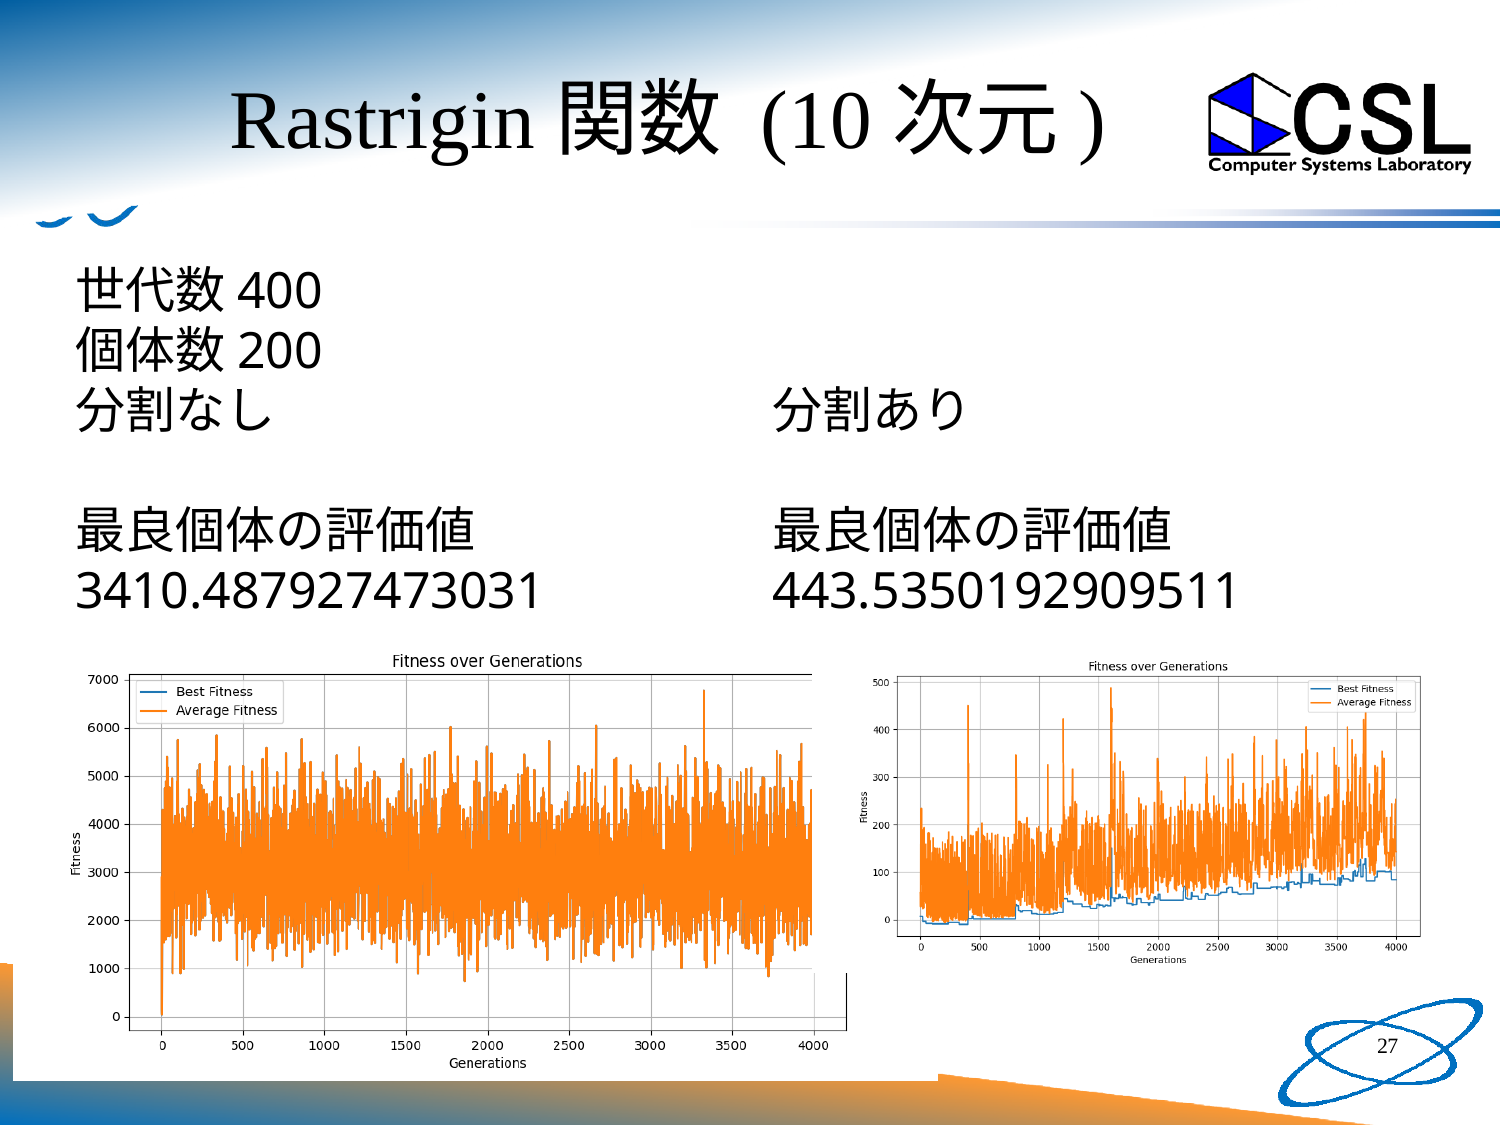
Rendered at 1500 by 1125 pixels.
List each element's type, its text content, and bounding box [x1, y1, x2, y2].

list 世代数400 個体数200 分割なし 最良個体の評価値 3410.487927473031 [75, 258, 728, 616]
list 分割あり 最良個体の評価値 443.5350192909511 [772, 258, 1425, 633]
slide_number 27 [1366, 1032, 1411, 1058]
picture [0, 617, 1487, 1125]
title Rastrigin関数 (10次元) [229, 65, 1174, 180]
picture [0, 0, 1500, 228]
